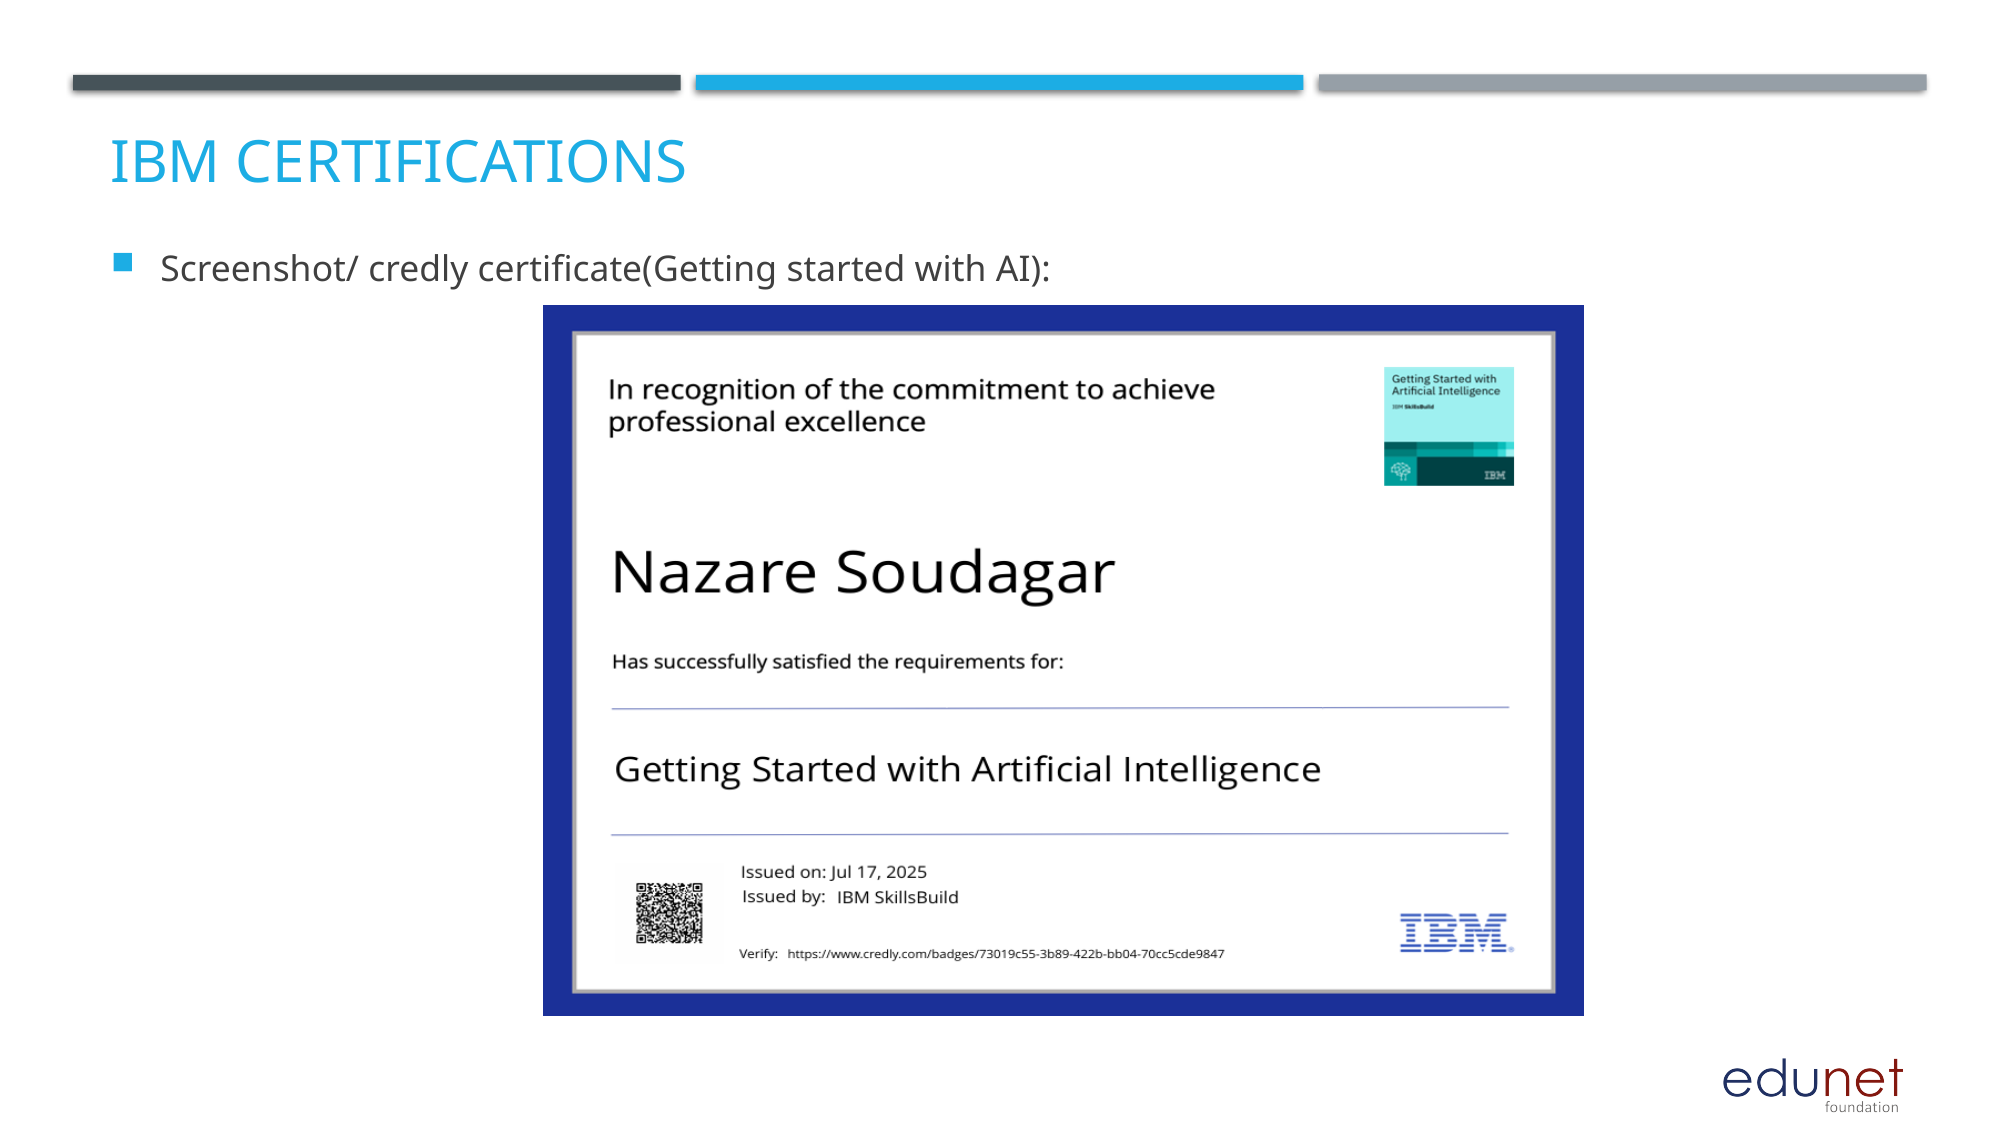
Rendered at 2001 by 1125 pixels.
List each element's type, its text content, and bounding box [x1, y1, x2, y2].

picture [542, 305, 1584, 1016]
picture [1719, 1056, 1905, 1116]
title IBM Certifications [95, 115, 1905, 203]
list Screenshot/ credly certificate(Getting started with AI): [95, 213, 1905, 981]
